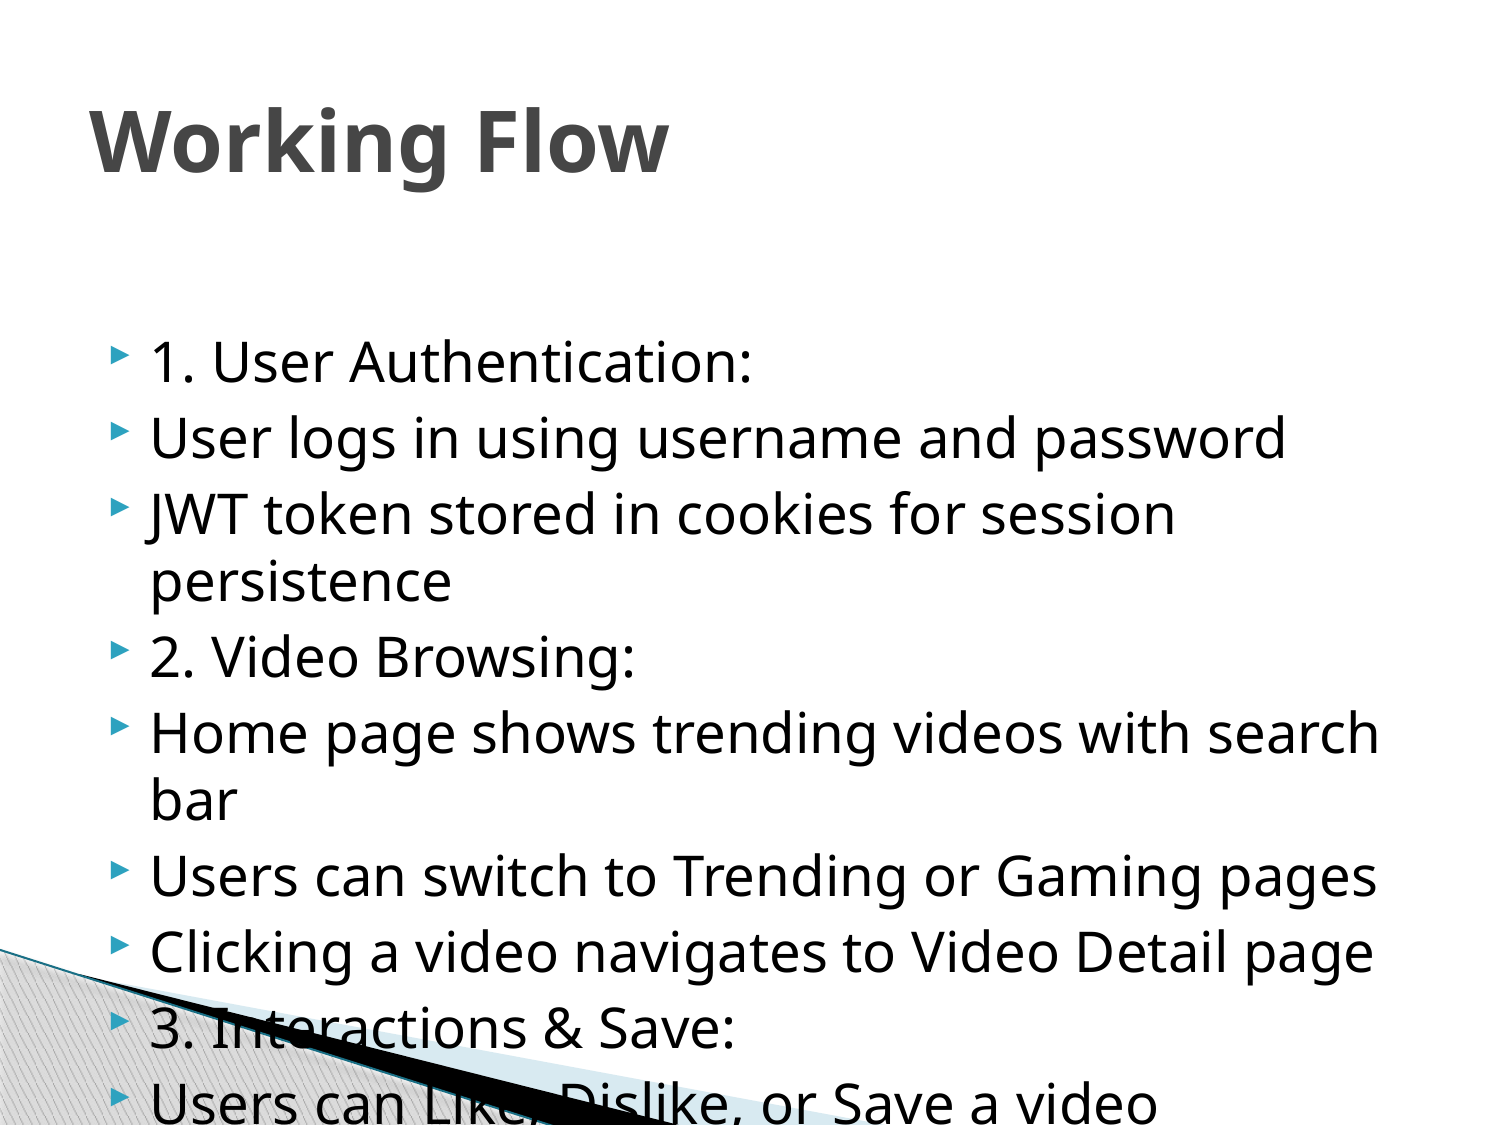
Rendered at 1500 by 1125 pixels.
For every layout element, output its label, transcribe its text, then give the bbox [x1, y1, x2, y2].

list 1. User Authentication: User logs in using username and password JWT token stored in cookies for session persistence 2. Video Browsing: Home page shows trending videos with search bar Users can switch to Trending or Gaming pages Clicking a video navigates to Video Detail page 3. Interactions & Save: Users can Like, Dislike, or Save a video Saved videos are stored in context and displayed on Saved Videos page 4. Theme & Navigation: Theme toggle button switches between light and dark modes Navigation handled by Header and Sidebar 5. Logout & Error Handling: Logout popup for session exit 404 Not Found route for invalid URLs [75, 243, 1425, 986]
title Working Flow [75, 45, 1425, 233]
